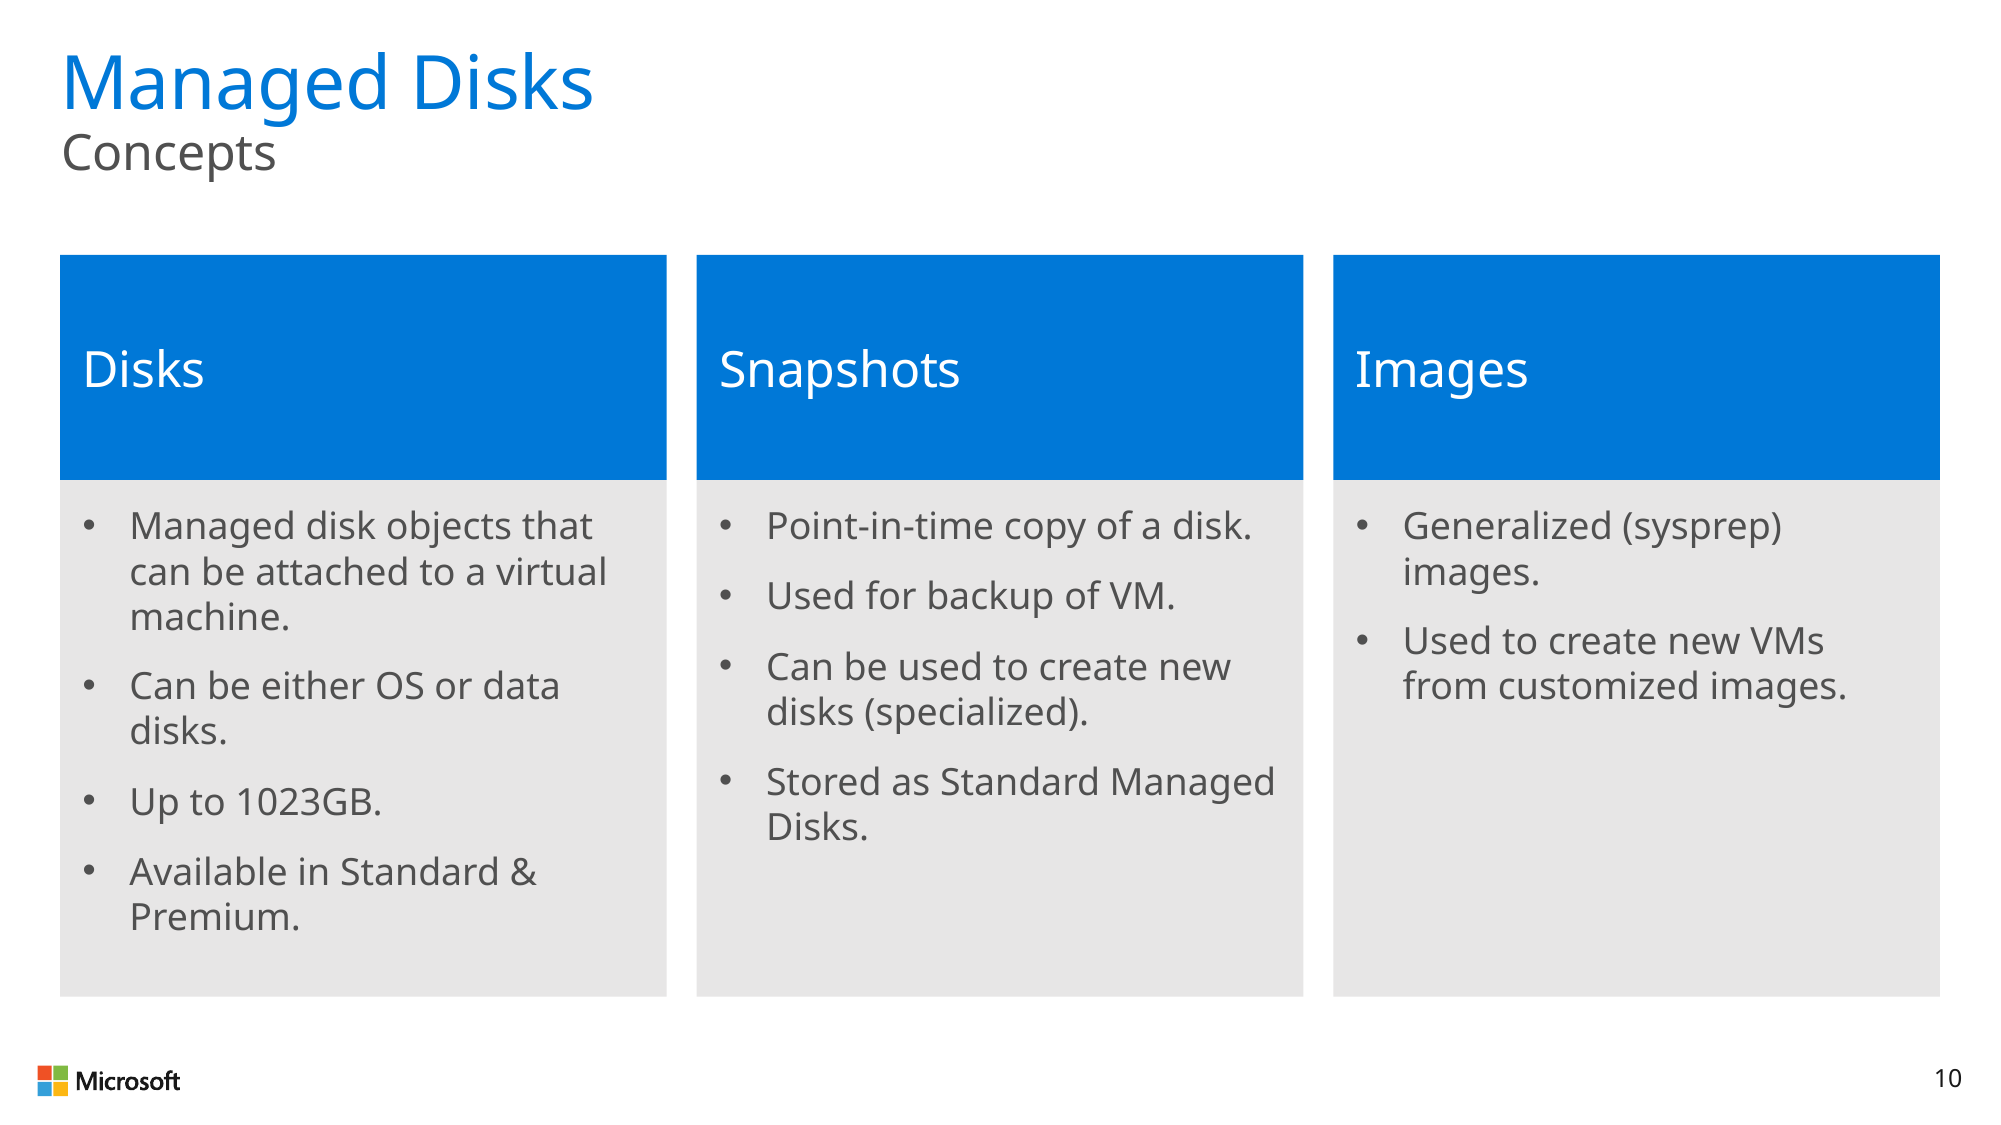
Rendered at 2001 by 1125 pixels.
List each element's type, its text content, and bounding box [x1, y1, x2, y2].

list Images [1333, 254, 1940, 480]
list Concepts [37, 120, 1963, 195]
list Disks [60, 254, 667, 480]
slide_number 10 [1910, 1063, 1963, 1097]
list Point-in-time copy of a disk. Used for backup of VM. Can be used to create new disks (specialized). Stored as Standard Managed Disks. [696, 480, 1304, 997]
list Snapshots [696, 254, 1304, 480]
title Managed Disks [37, 37, 1963, 120]
list Managed disk objects that can be attached to a virtual machine. Can be either OS or data disks. Up to 1023GB. Available in Standard & Premium. [60, 480, 667, 997]
list Generalized (sysprep) images. Used to create new VMs from customized images. [1333, 480, 1940, 997]
